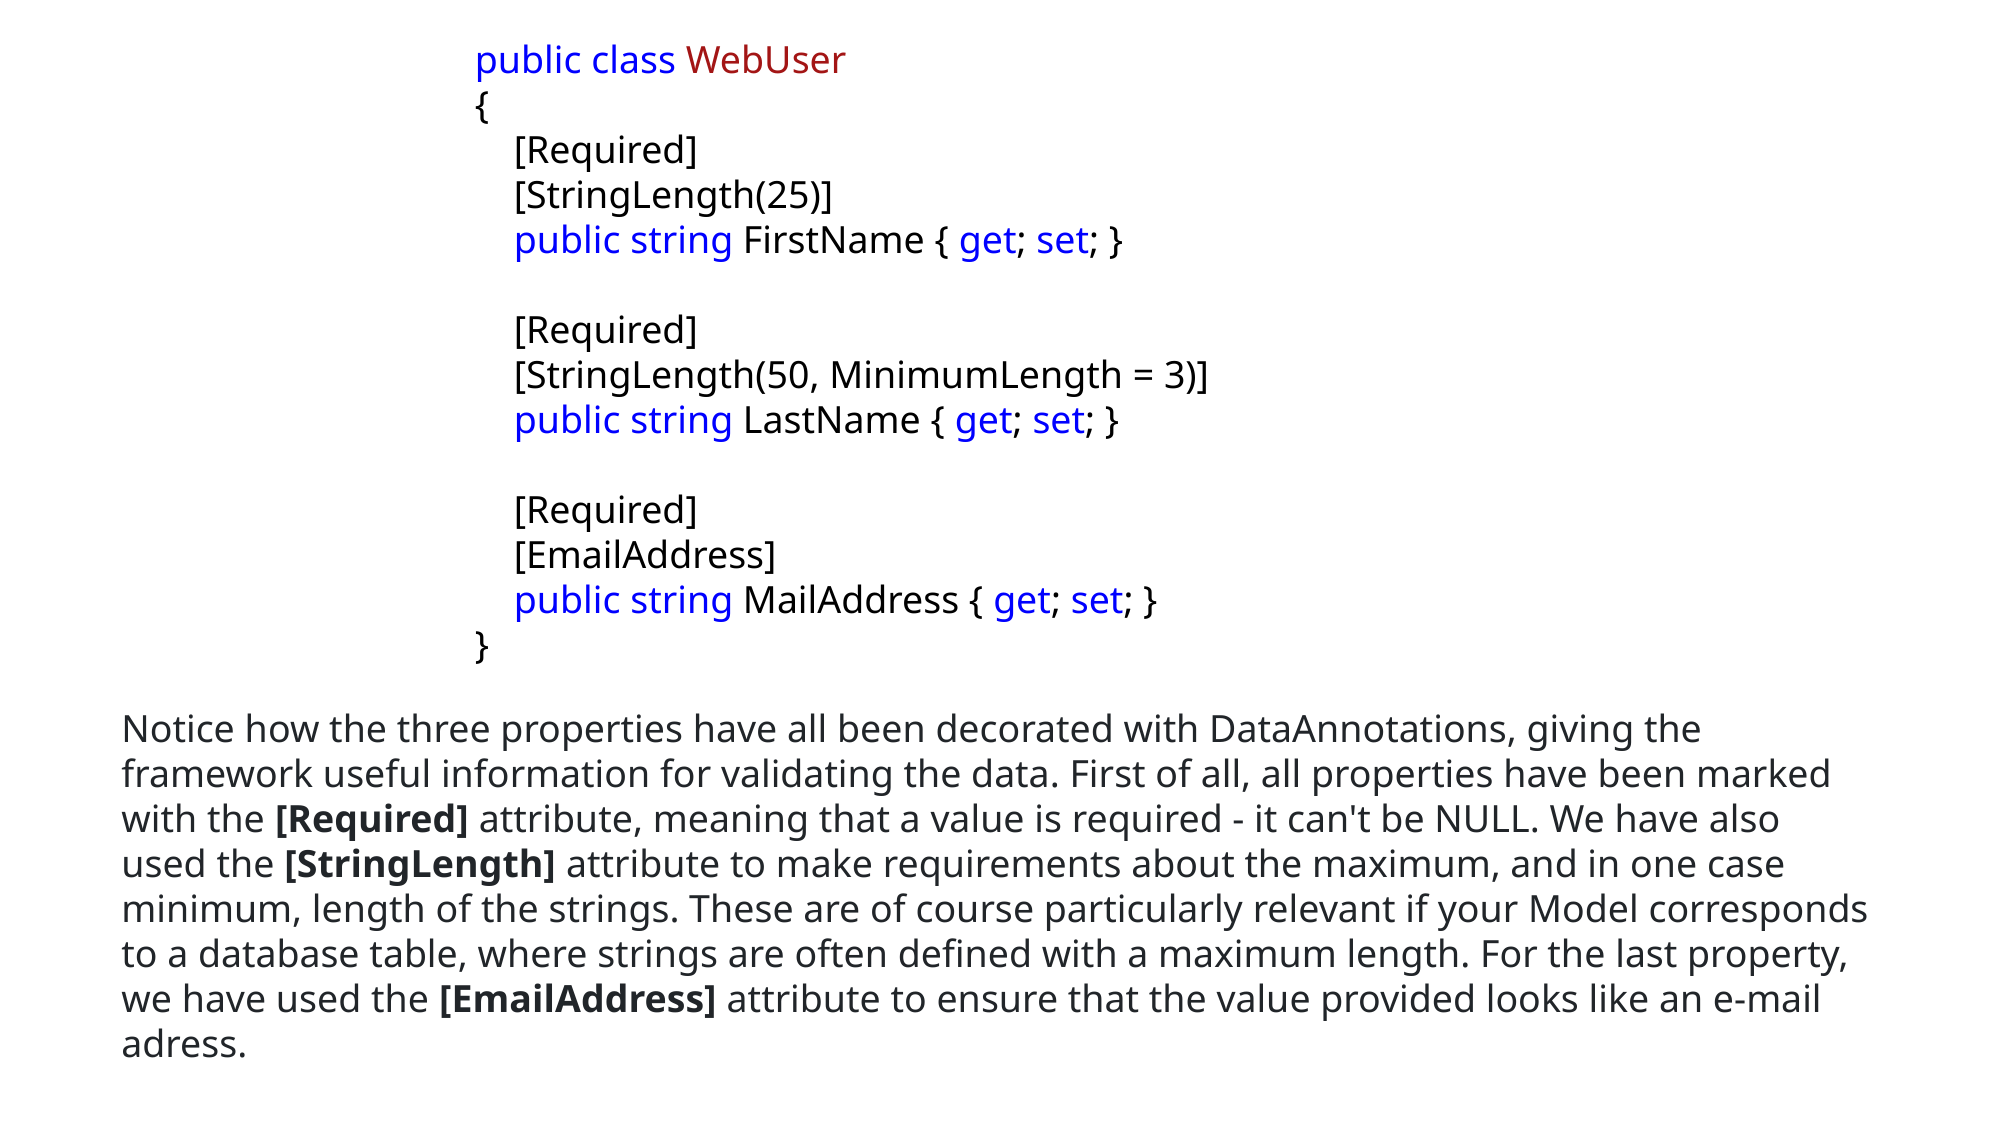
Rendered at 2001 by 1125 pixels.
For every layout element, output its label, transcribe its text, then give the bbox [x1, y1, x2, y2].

text_box Notice how the three properties have all been decorated with DataAnnotations, giving the framework useful information for validating the data. First of all, all properties have been marked with the [Required] attribute, meaning that a value is required - it can't be NULL. We have also used the [StringLength] attribute to make requirements about the maximum, and in one case minimum, length of the strings. These are of course particularly relevant if your Model corresponds to a database table, where strings are often defined with a maximum length. For the last property, we have used the [EmailAddress] attribute to ensure that the value provided looks like an e-mail adress. [106, 697, 1888, 1073]
text_box public class WebUser { [Required] [StringLength(25)] public string FirstName { get; set; } [Required] [StringLength(50, MinimumLength = 3)] public string LastName { get; set; } [Required] [EmailAddress] public string MailAddress { get; set; } } [460, 28, 1797, 674]
